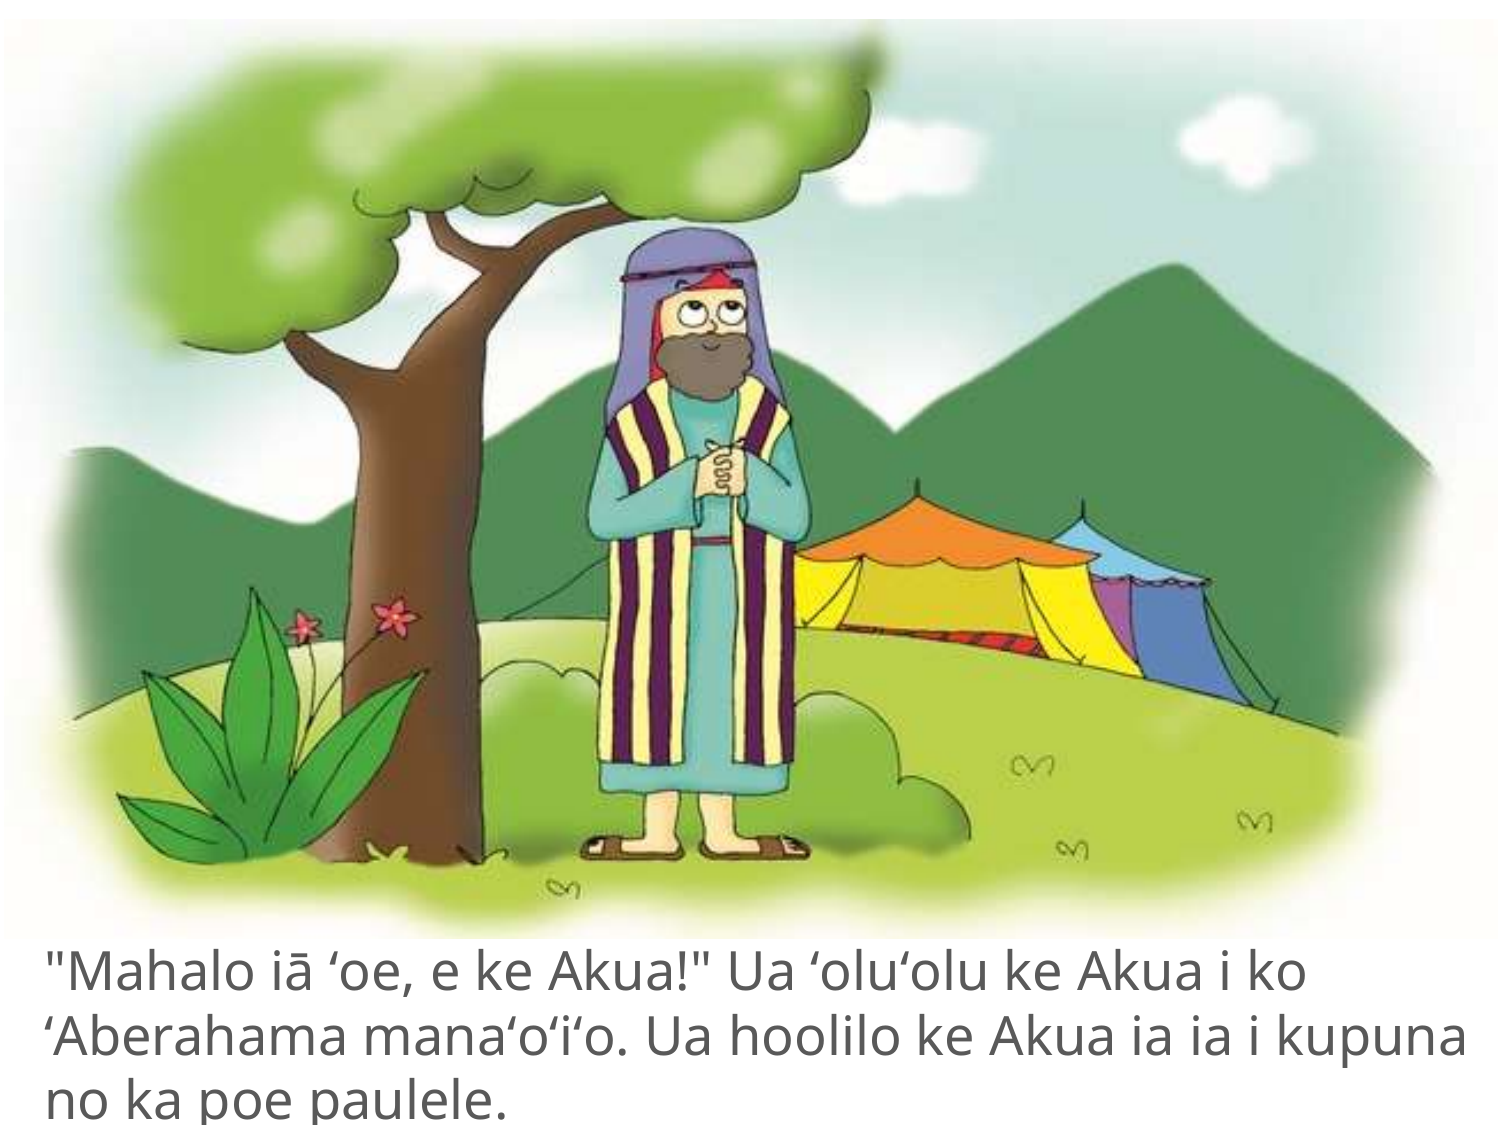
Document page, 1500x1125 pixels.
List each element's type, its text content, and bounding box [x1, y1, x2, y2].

text_box "Mahalo iā ʻoe, e ke Akua!" Ua ʻoluʻolu ke Akua i ko ʻAberahama manaʻoʻiʻo. Ua hoolilo ke Akua ia ia i kupuna no ka poe paulele. [29, 942, 1500, 1125]
picture [4, 18, 1498, 939]
